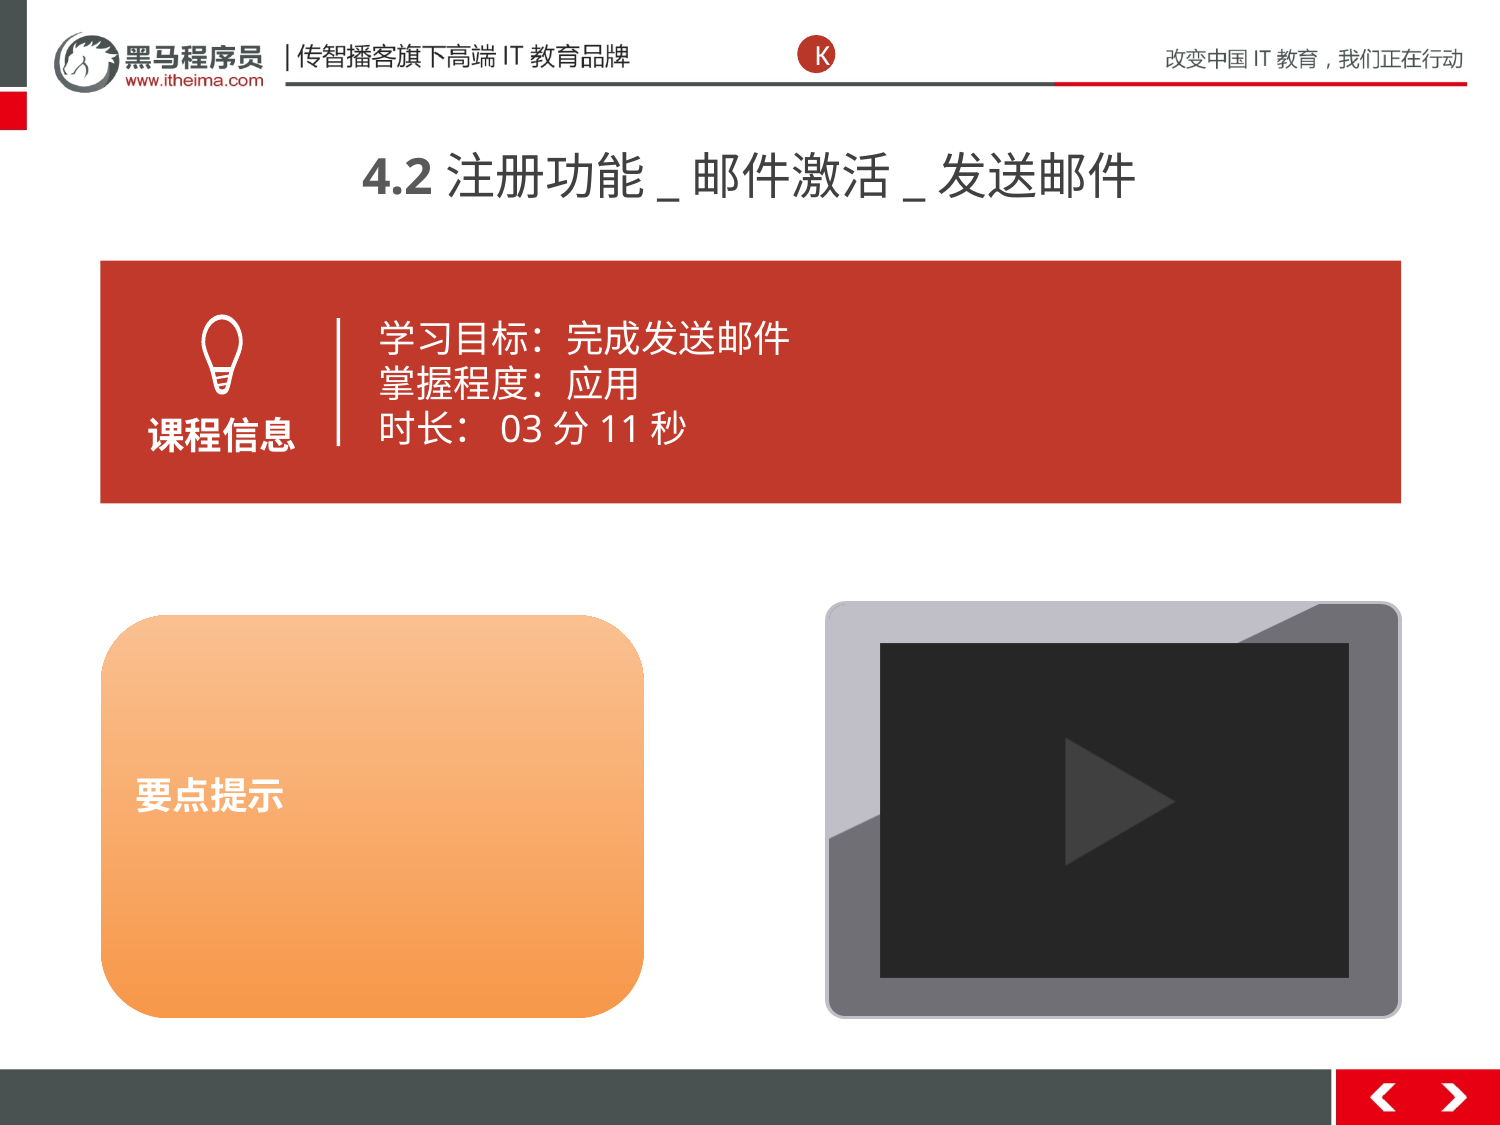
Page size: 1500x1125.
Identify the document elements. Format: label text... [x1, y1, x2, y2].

text_box 学习目标：完成发送邮件 掌握程度：应用 时长：03分11秒 [364, 307, 1258, 458]
picture [0, 209, 1500, 1125]
text_box [335, 316, 342, 448]
text_box K [795, 32, 838, 76]
text_box 要点提示 [100, 615, 644, 1019]
picture [0, 0, 1500, 137]
text_box [98, 258, 1403, 505]
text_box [130, 314, 314, 466]
text_box 4.2注册功能_邮件激活_发送邮件 [0, 137, 1500, 209]
